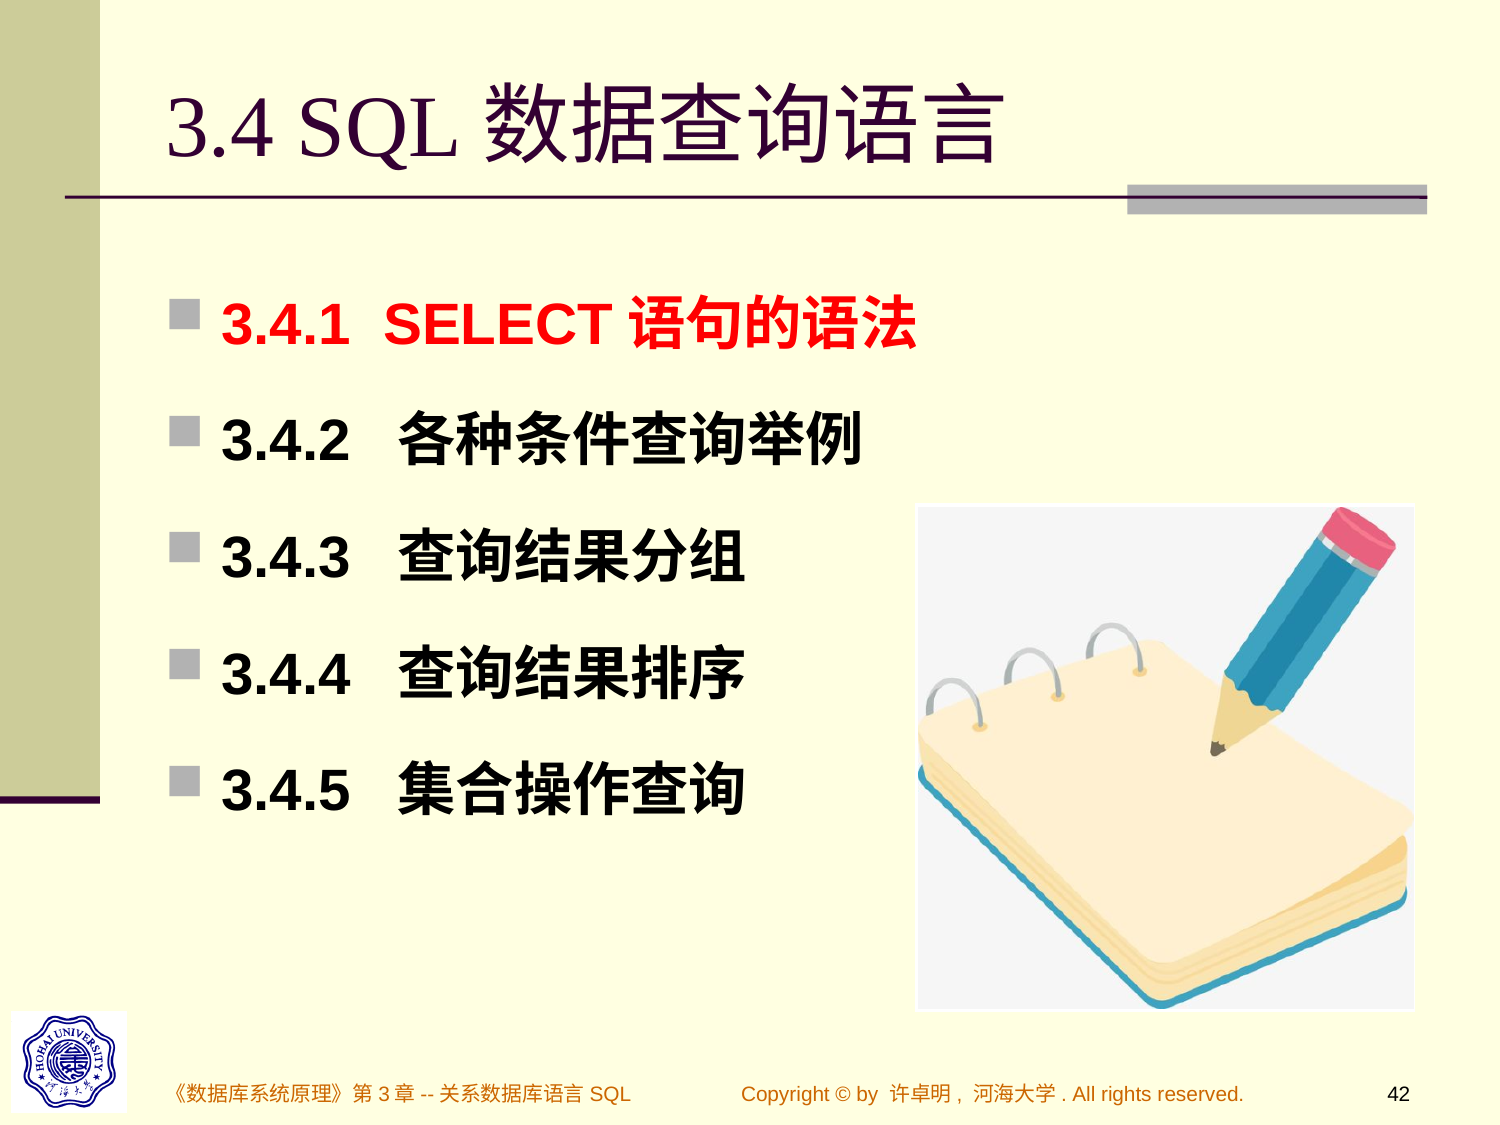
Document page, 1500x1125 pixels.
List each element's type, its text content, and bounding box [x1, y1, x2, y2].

picture [915, 503, 1415, 1012]
picture [11, 1011, 127, 1113]
slide_number 42 [1316, 1073, 1425, 1115]
list 3.4.1 SELECT语句的语法 3.4.2 各种条件查询举例 3.4.3 查询结果分组 3.4.4 查询结果排序 3.4.5 集合操作查询 [149, 243, 1426, 1036]
footer 《数据库系统原理》第3章--关系数据库语言SQL [151, 1073, 703, 1115]
title 3.4 SQL数据查询语言 [149, 45, 1426, 197]
slide_number Copyright © by 许卓明, 河海大学. All rights reserved. [726, 1073, 1294, 1115]
